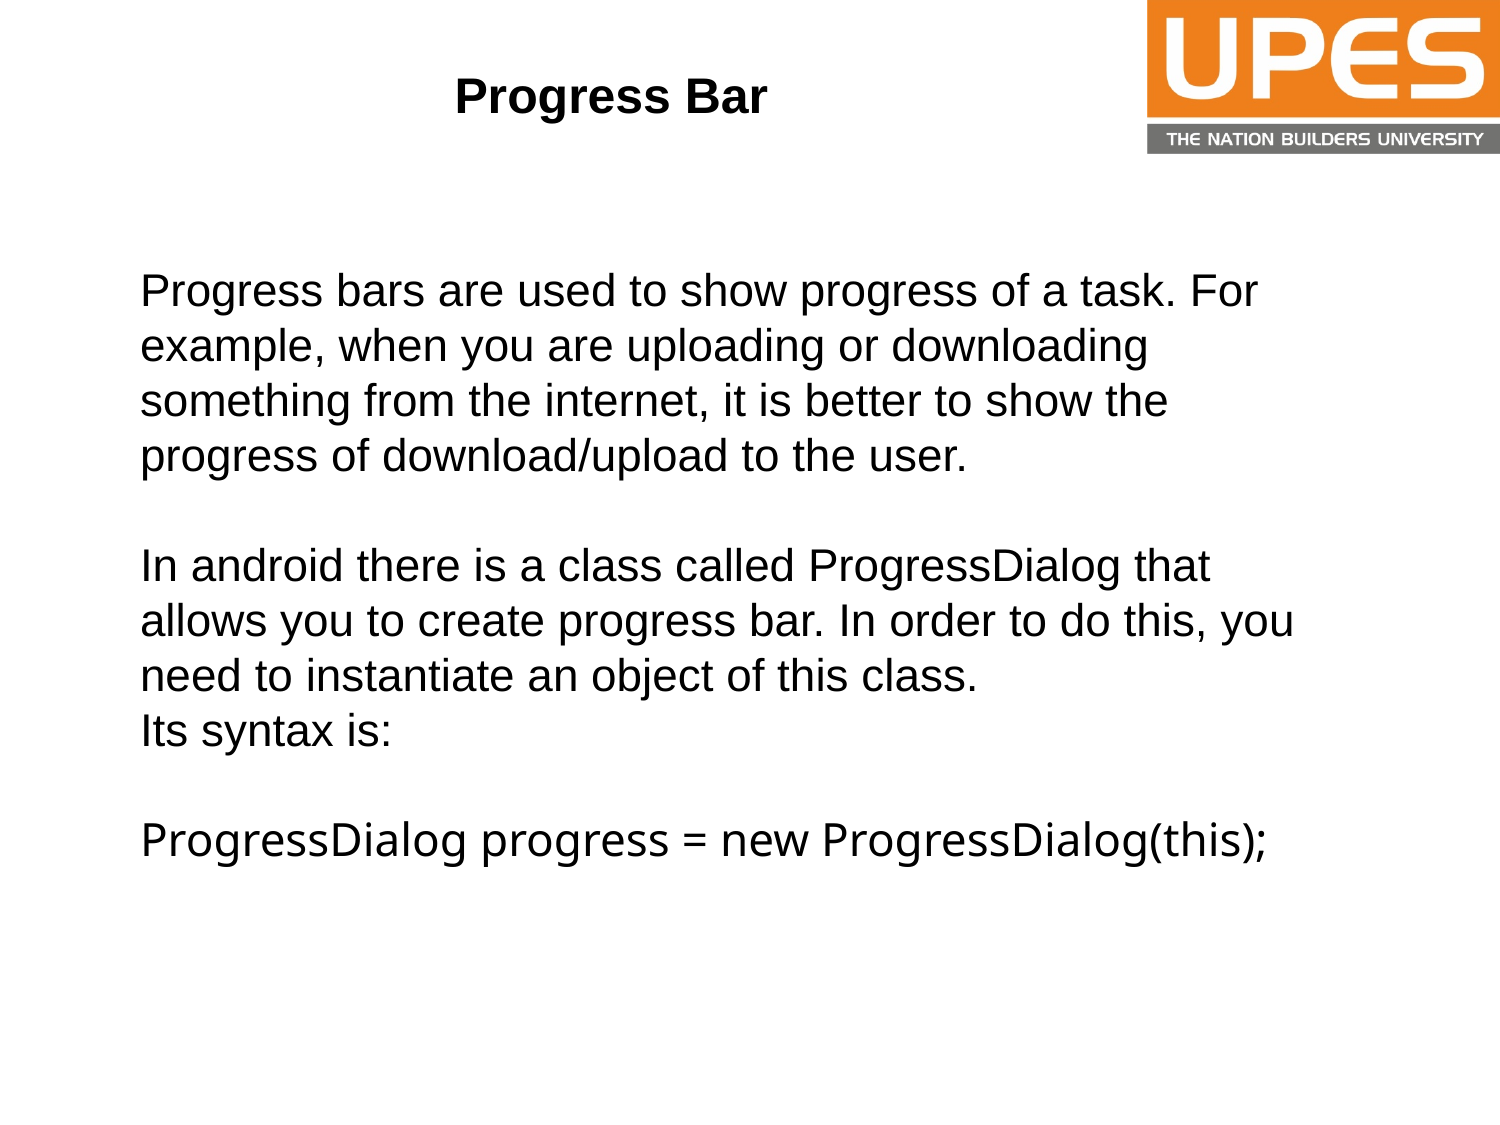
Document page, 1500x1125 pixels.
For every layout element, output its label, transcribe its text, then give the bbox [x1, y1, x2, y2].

text_box Progress bars are used to show progress of a task. For example, when you are uploading or downloading something from the internet, it is better to show the progress of download/upload to the user. In android there is a class called ProgressDialog that allows you to create progress bar. In order to do this, you need to instantiate an object of this class. Its syntax is: ProgressDialog progress = new ProgressDialog(this); [125, 253, 1363, 873]
title Progress Bar [75, 0, 1148, 188]
picture [1147, 0, 1500, 154]
